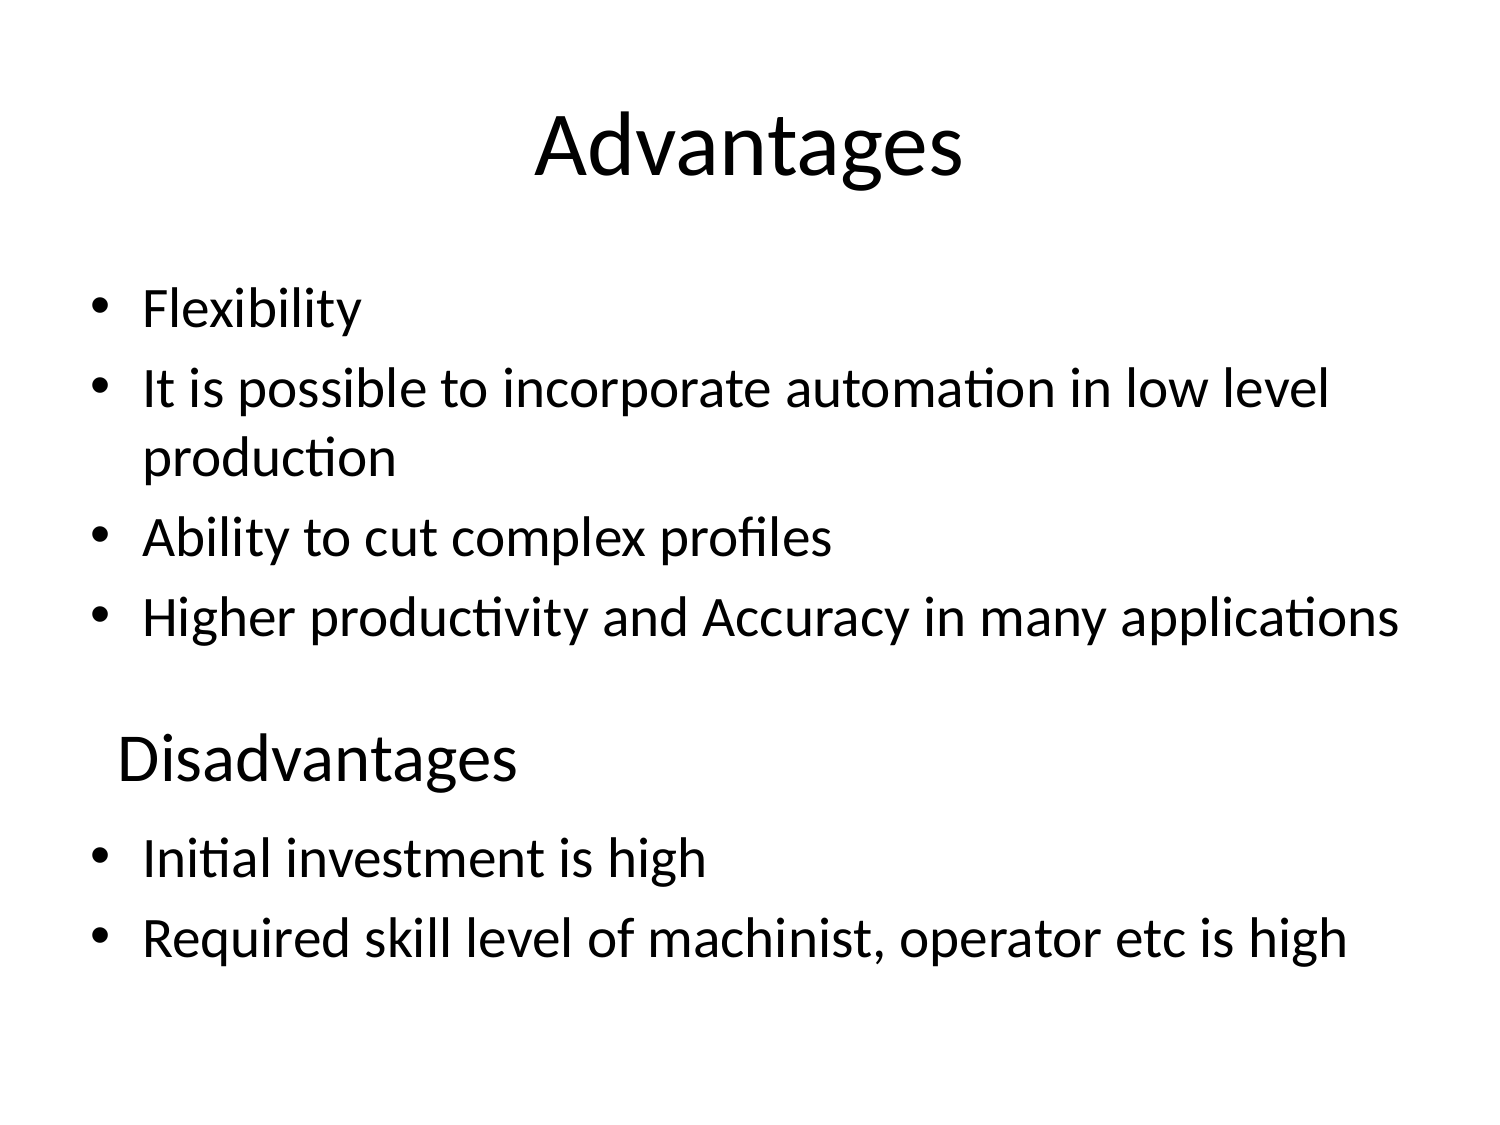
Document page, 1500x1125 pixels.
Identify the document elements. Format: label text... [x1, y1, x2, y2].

text_box Disadvantages [103, 705, 714, 803]
list Flexibility It is possible to incorporate automation in low level production Ability to cut complex profiles Higher productivity and Accuracy in many applications Initial investment is high Required skill level of machinist, operator etc is high [75, 262, 1425, 1005]
title Advantages [75, 45, 1425, 233]
